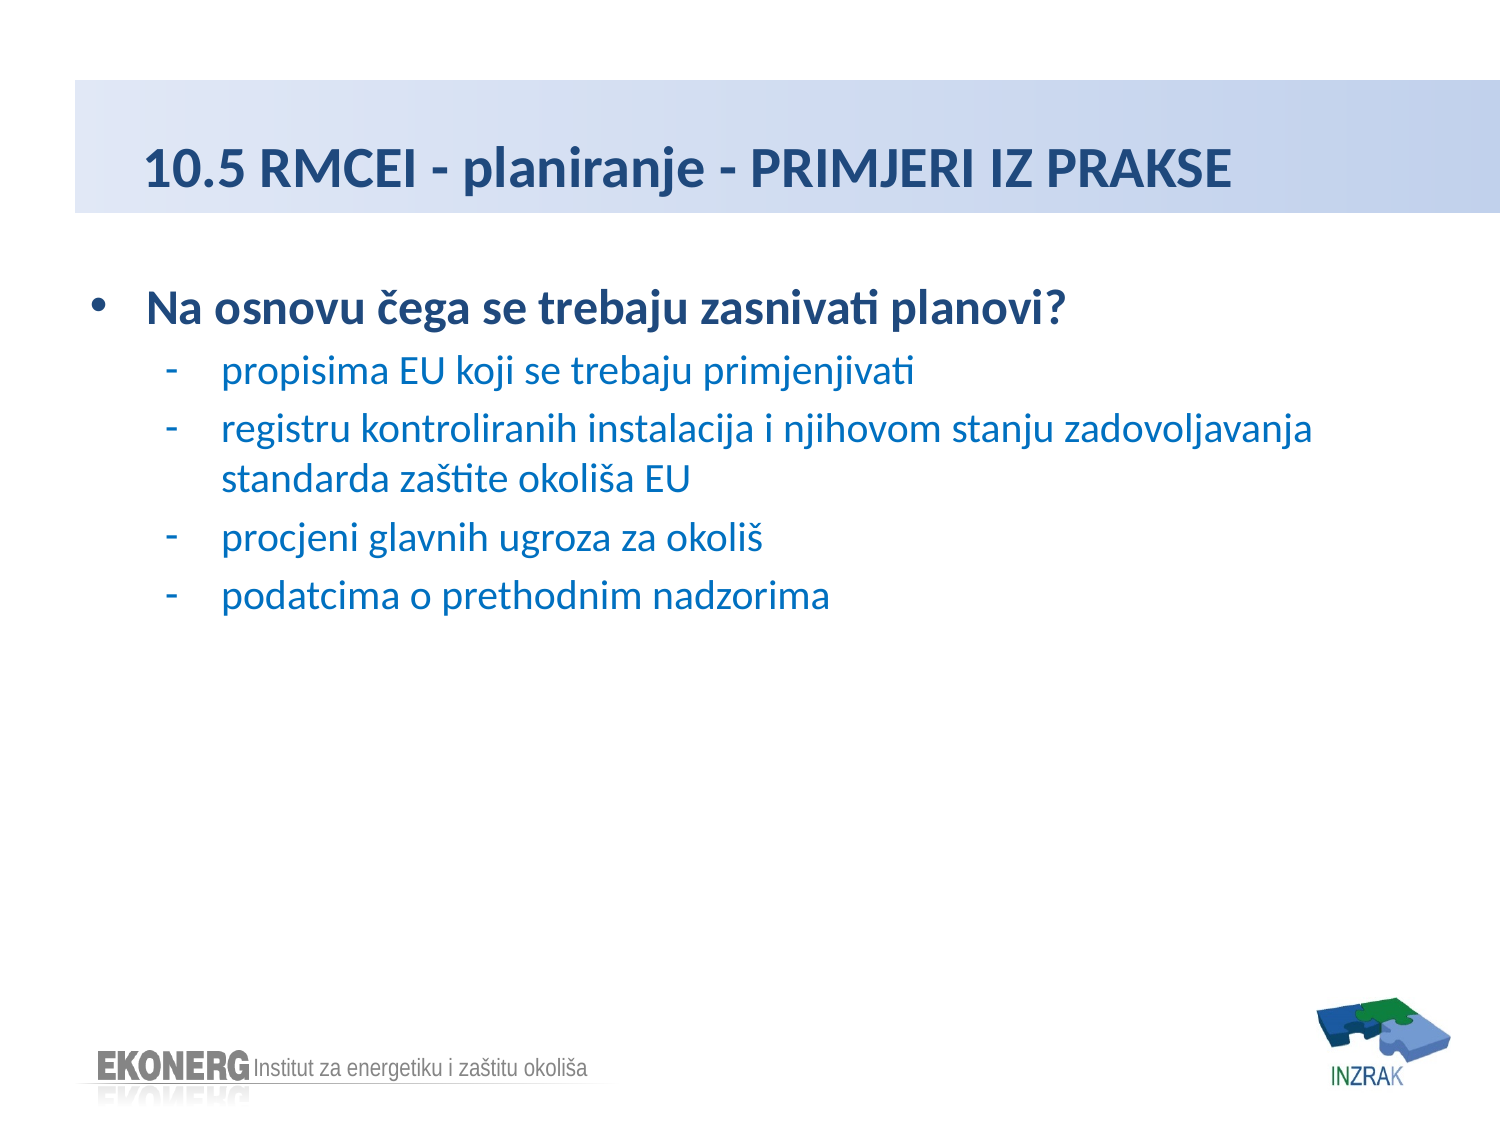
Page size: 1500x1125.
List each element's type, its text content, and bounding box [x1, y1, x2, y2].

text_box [61, 1038, 636, 1112]
text_box Na osnovu čega se trebaju zasnivati planovi? propisima EU koji se trebaju primjenjivati registru kontroliranih instalacija i njihovom stanju zadovoljavanja standarda zaštite okoliša EU procjeni glavnih ugroza za okoliš podatcima o prethodnim nadzorima [74, 267, 1447, 1010]
picture [1315, 996, 1451, 1093]
title 10.5 RMCEI - planiranje - PRIMJERI IZ PRAKSE [75, 80, 1500, 213]
